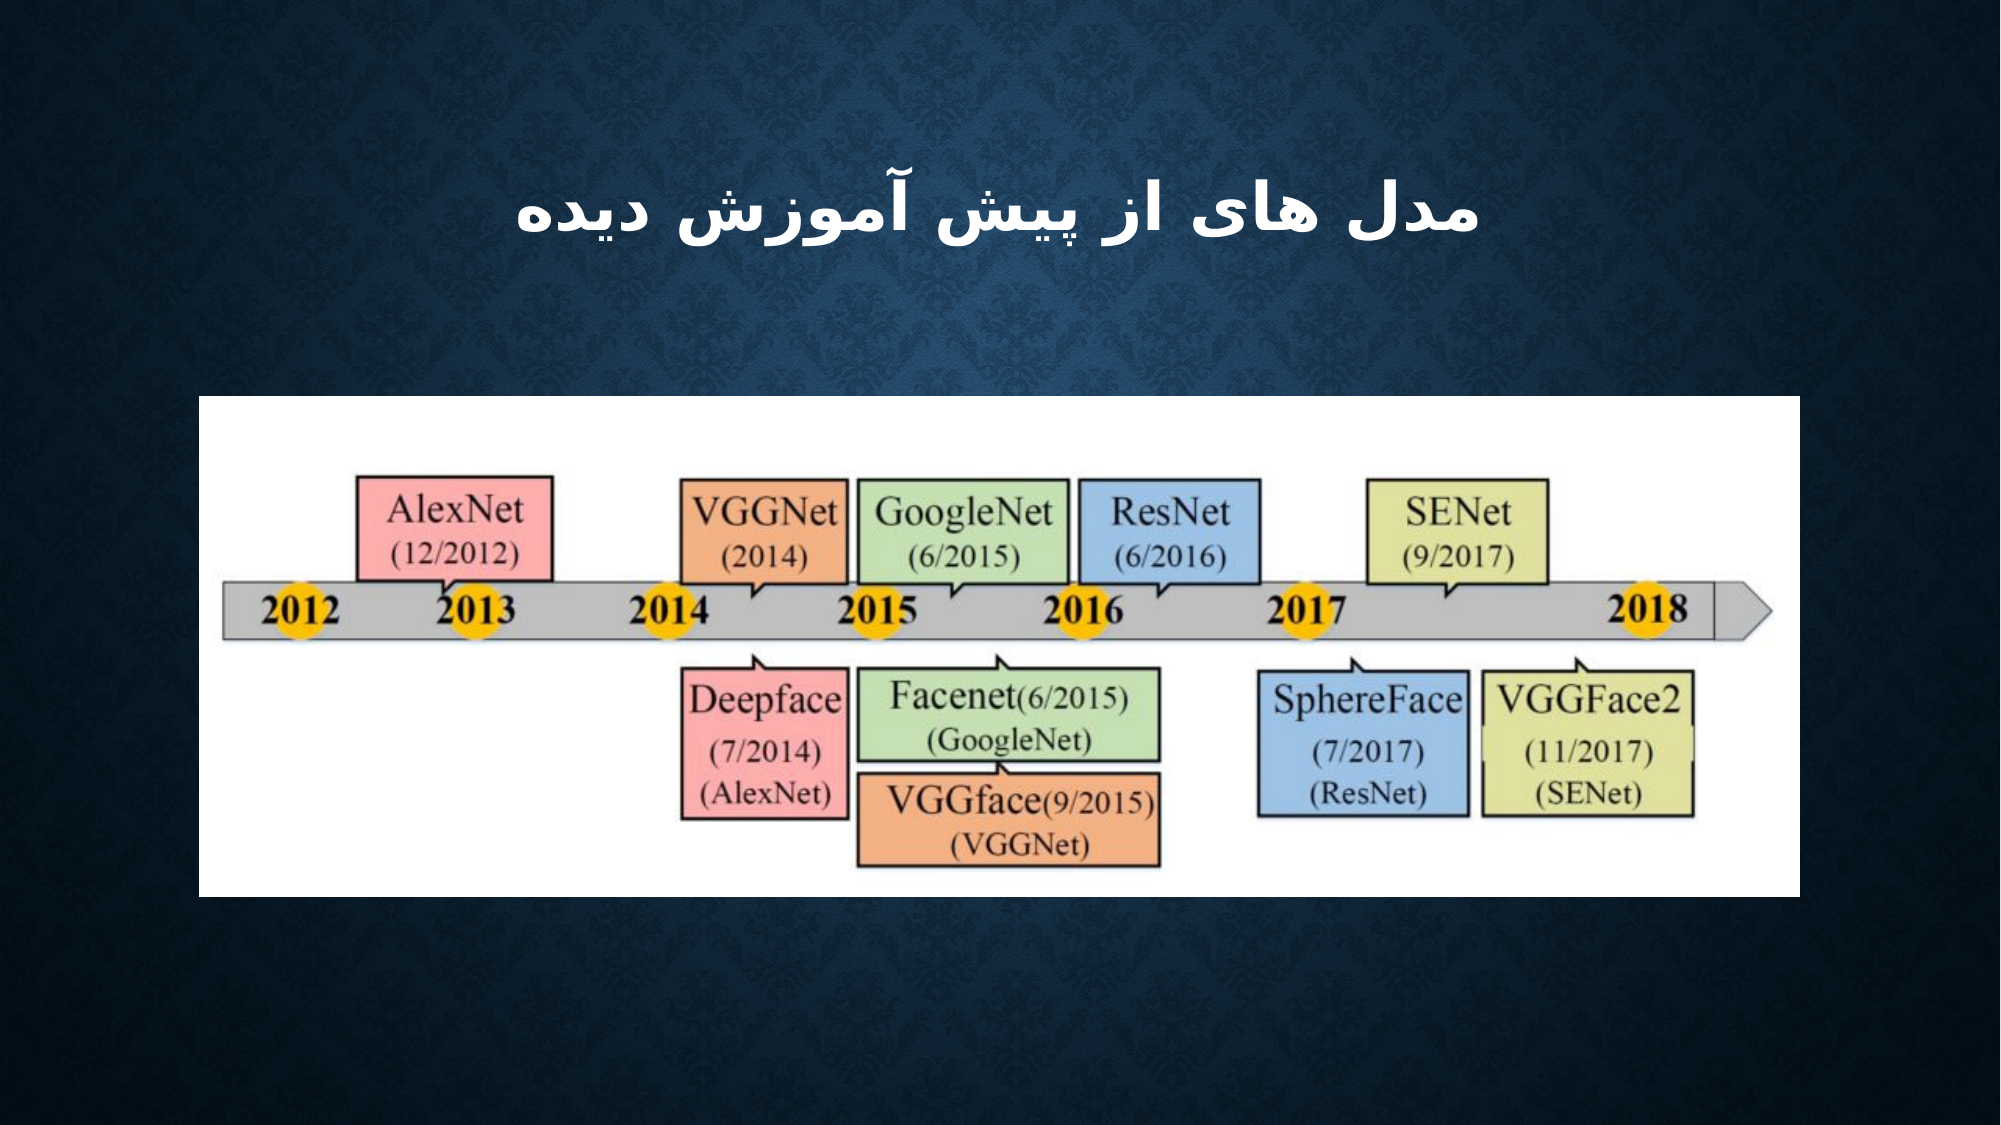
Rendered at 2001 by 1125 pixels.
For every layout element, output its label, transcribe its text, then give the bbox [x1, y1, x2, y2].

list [198, 396, 1800, 898]
title مدل های از پیش آموزش دیده [149, 99, 1849, 318]
